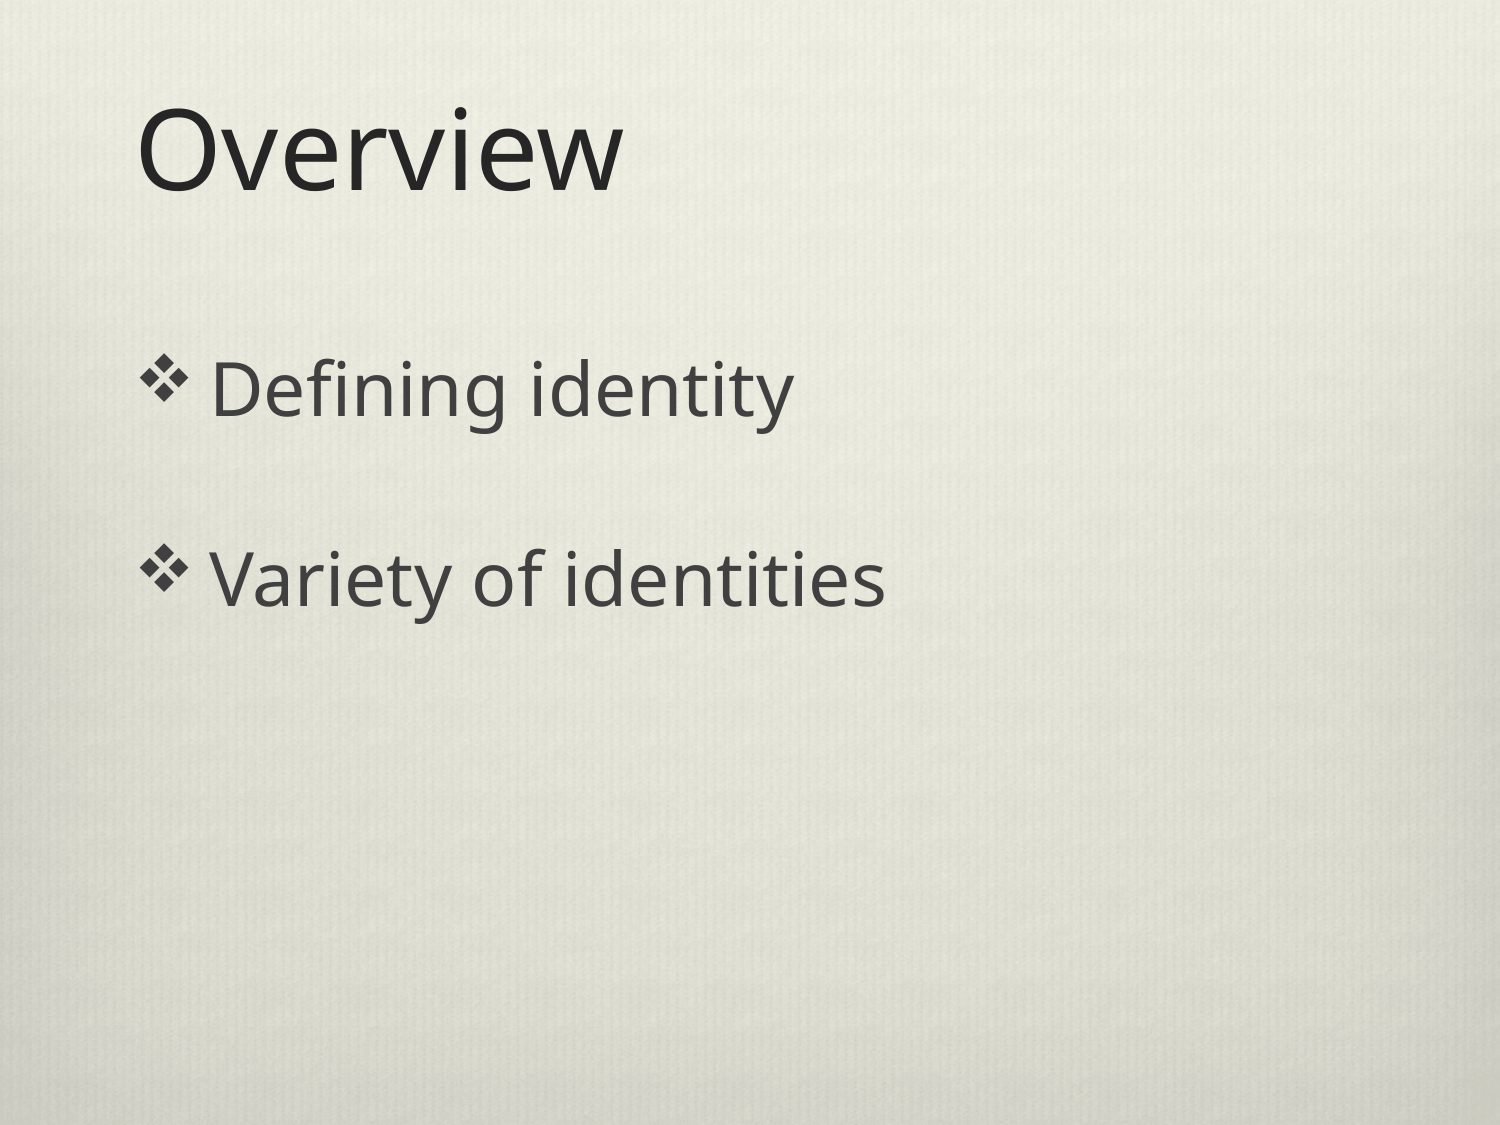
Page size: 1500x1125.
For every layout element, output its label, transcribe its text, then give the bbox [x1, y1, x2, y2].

title Overview [119, 51, 1381, 240]
list Defining identity Variety of identities [119, 333, 1381, 1011]
